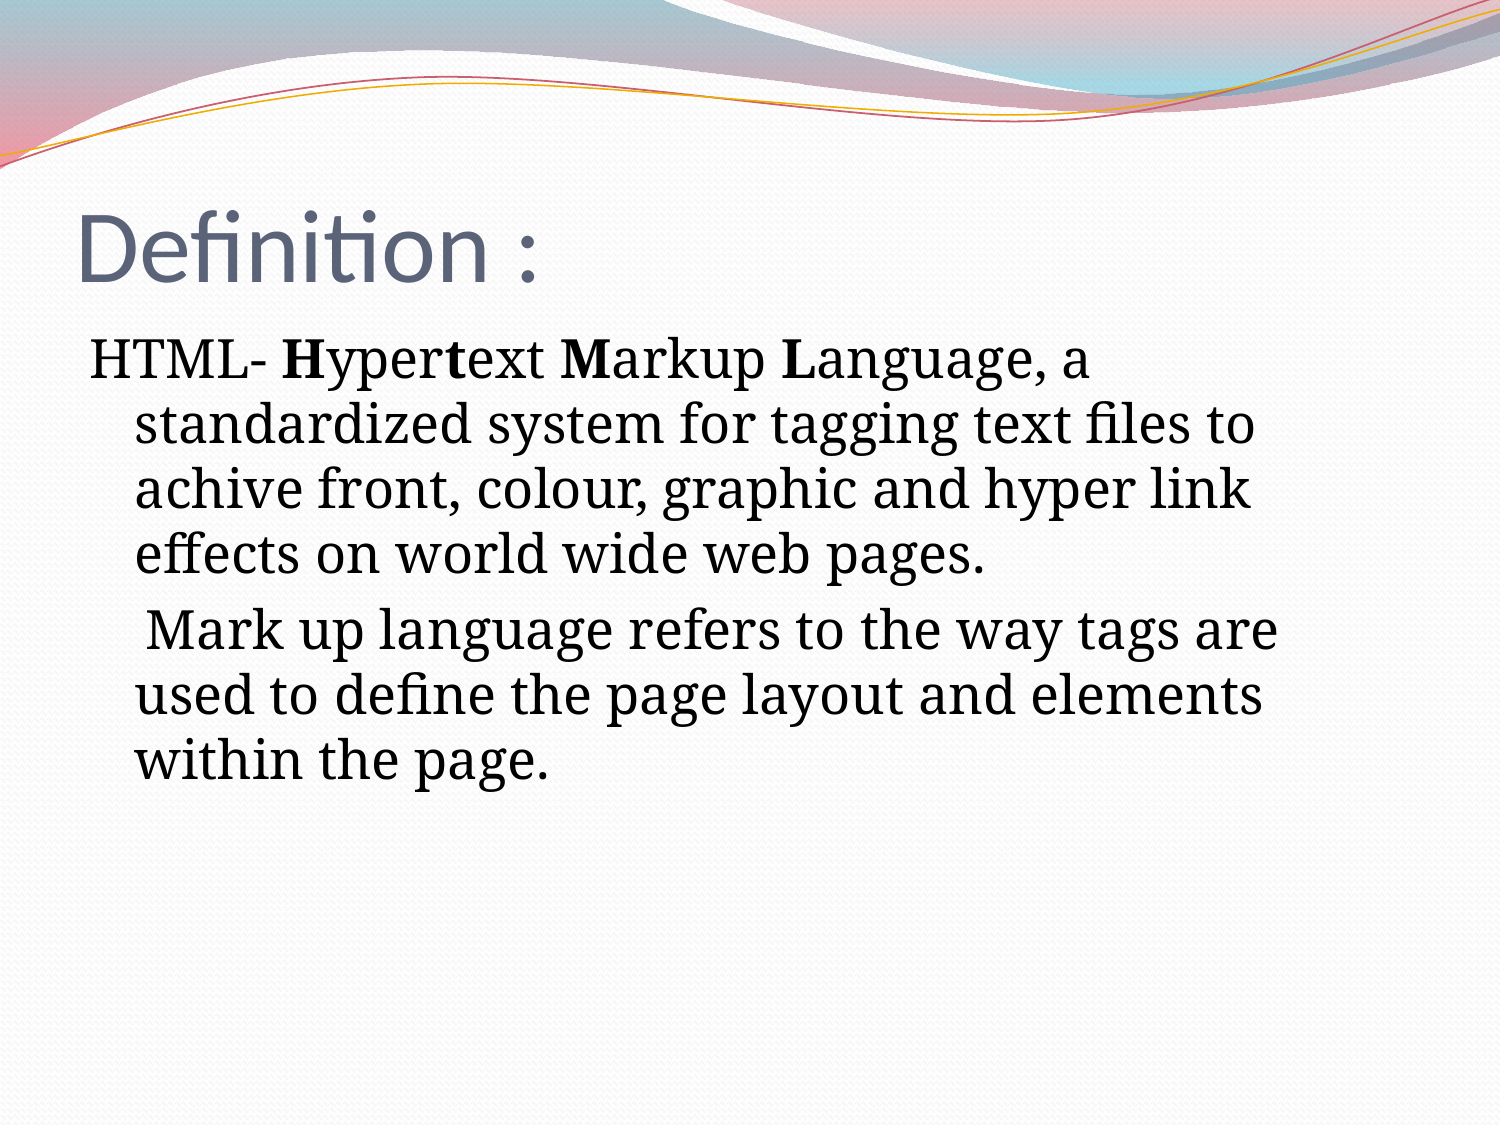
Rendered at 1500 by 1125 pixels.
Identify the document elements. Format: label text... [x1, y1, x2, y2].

list HTML- Hypertext Markup Language, a standardized system for tagging text files to achive front, colour, graphic and hyper link effects on world wide web pages. Mark up language refers to the way tags are used to define the page layout and elements within the page. [75, 317, 1425, 1038]
title Definition : [75, 115, 1425, 303]
